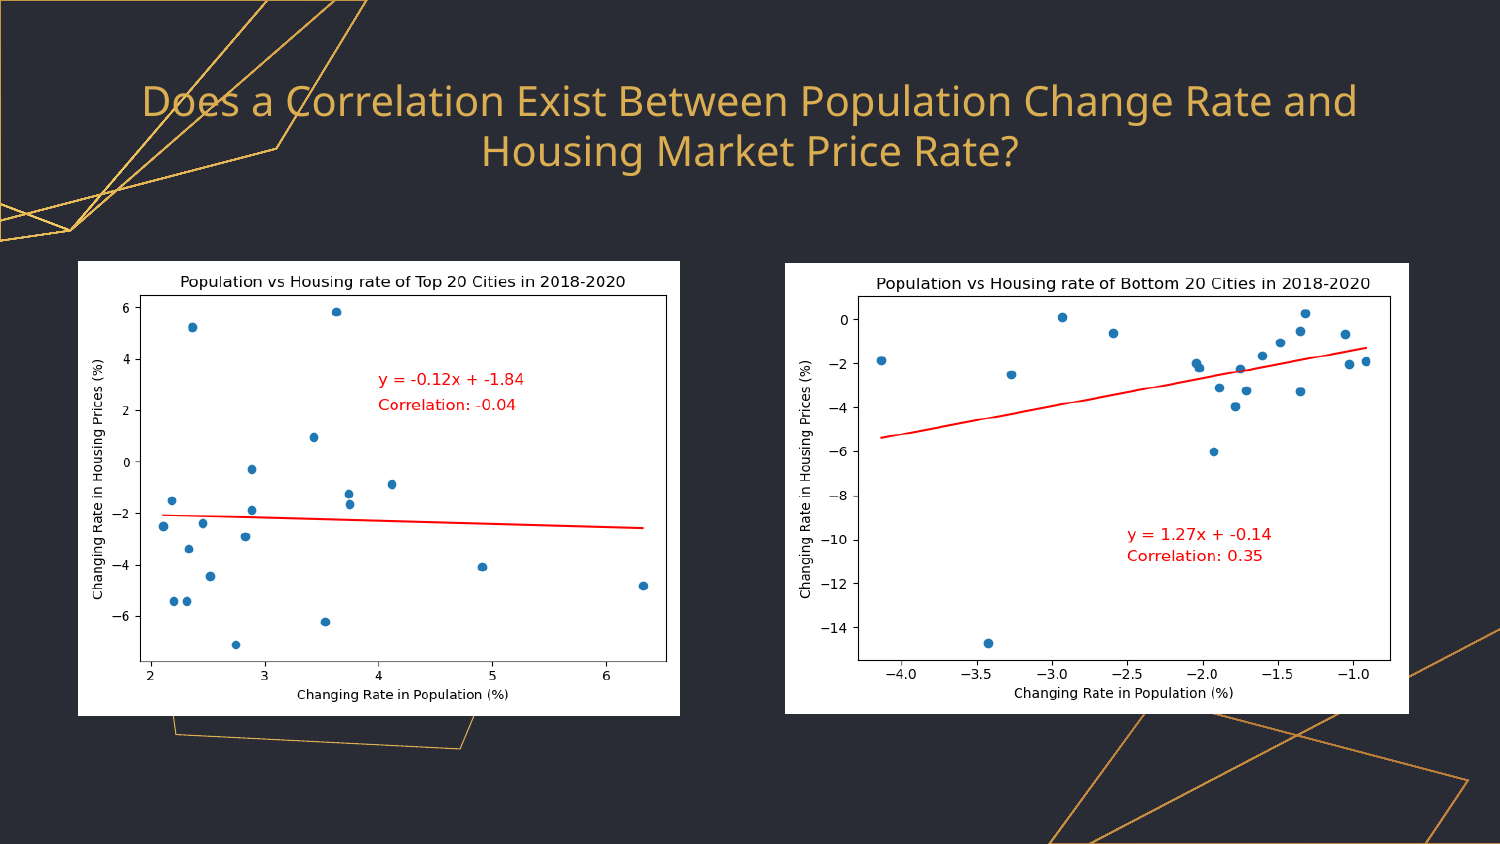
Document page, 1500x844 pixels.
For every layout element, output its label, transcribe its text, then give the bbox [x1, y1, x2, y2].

title Does a Correlation Exist Between Population Change Rate and Housing Market Price Rate? [51, 62, 1449, 188]
picture [785, 263, 1409, 714]
picture [78, 261, 680, 717]
